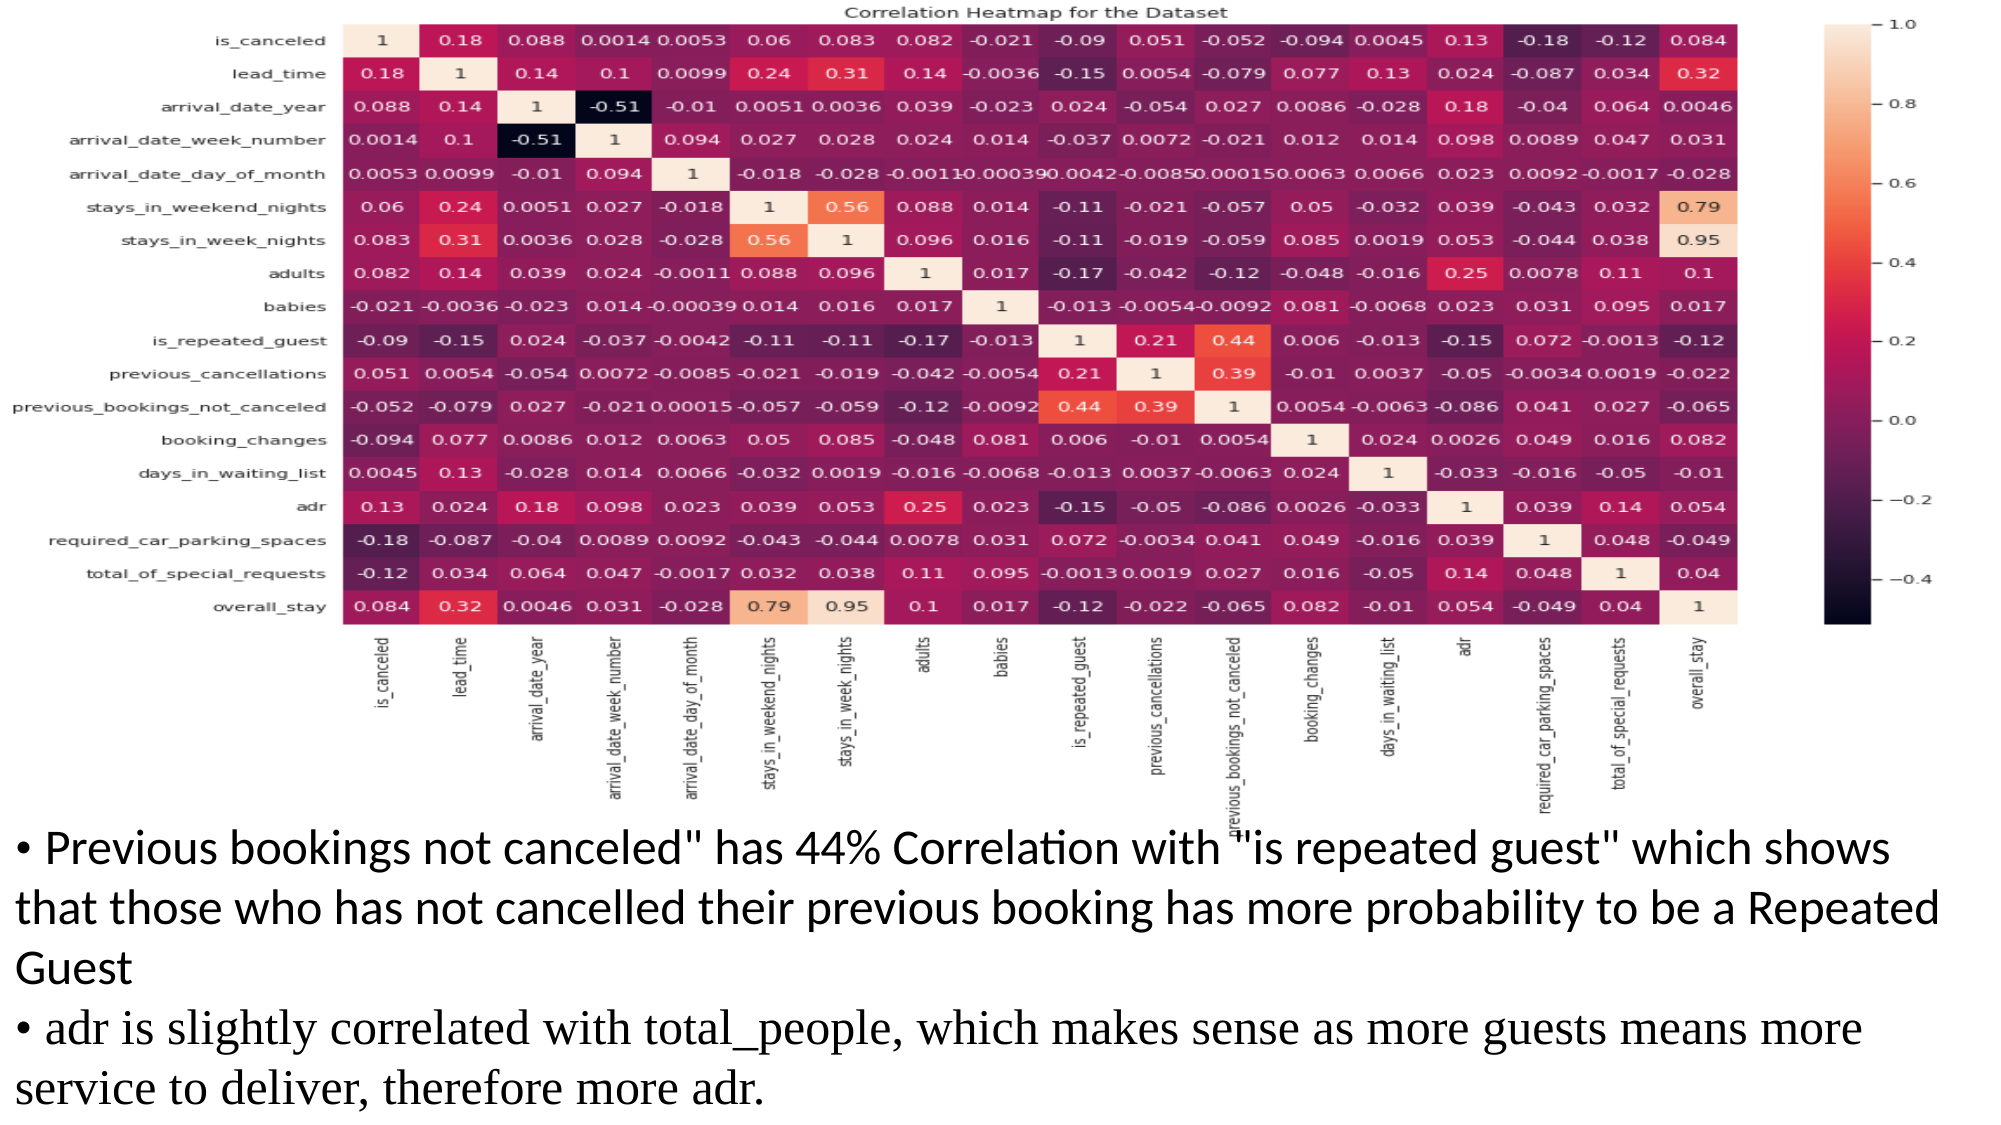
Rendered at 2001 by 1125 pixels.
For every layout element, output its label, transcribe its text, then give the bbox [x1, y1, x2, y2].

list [0, 0, 1946, 843]
text_box • Previous bookings not canceled" has 44% Correlation with "is repeated guest" which shows that those who has not cancelled their previous booking has more probability to be a Repeated Guest • adr is slightly correlated with total_people, which makes sense as more guests means more service to deliver, therefore more adr. [0, 807, 2000, 1122]
